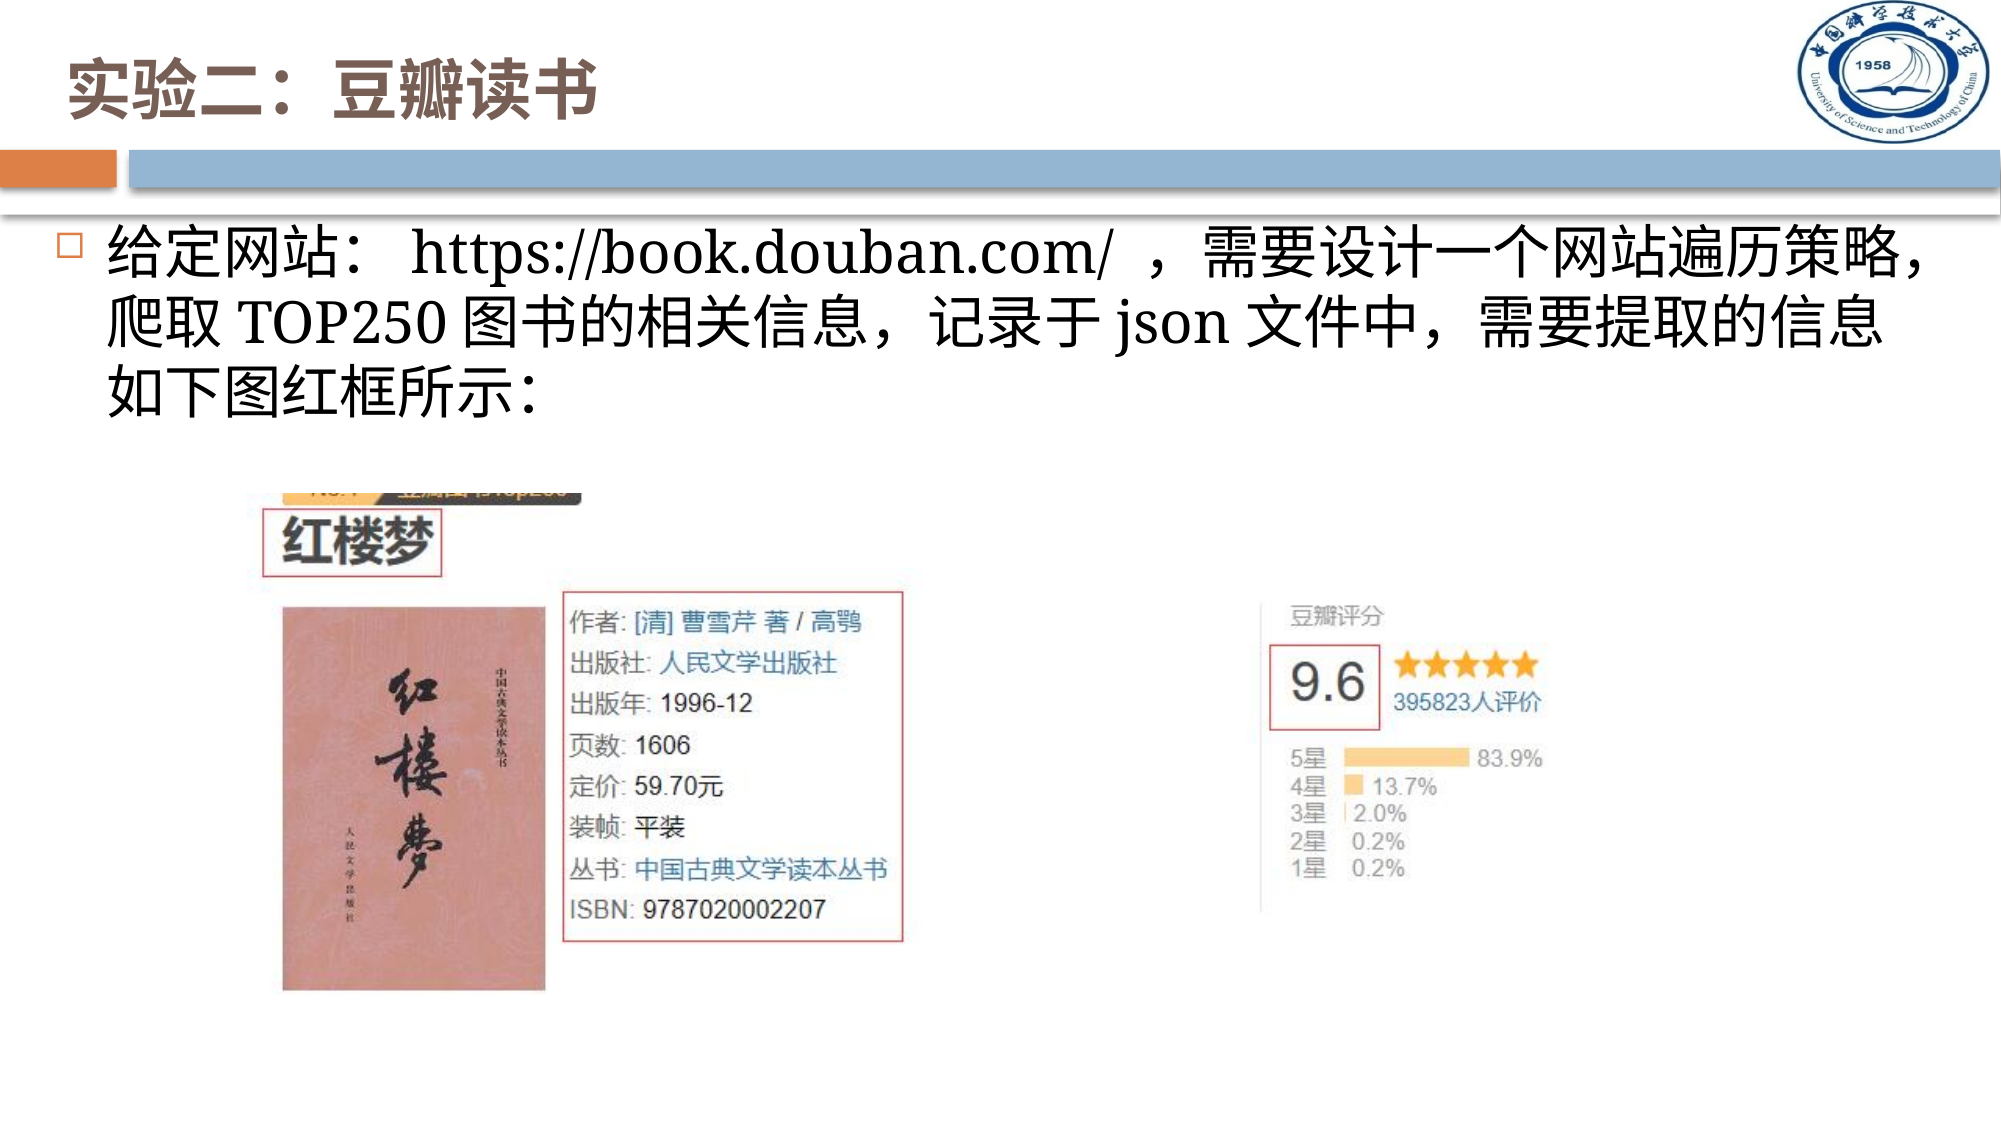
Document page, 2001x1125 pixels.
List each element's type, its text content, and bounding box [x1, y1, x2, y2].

list 给定网站：https://book.douban.com/ ，需要设计一个网站遍历策略，爬取TOP250图书的相关信息，记录于json文件中，需要提取的信息如下图红框所示： [39, 208, 1930, 1024]
title 实验二：豆瓣读书 [50, 37, 1434, 138]
picture [246, 493, 1612, 1045]
picture [1796, 0, 1990, 144]
